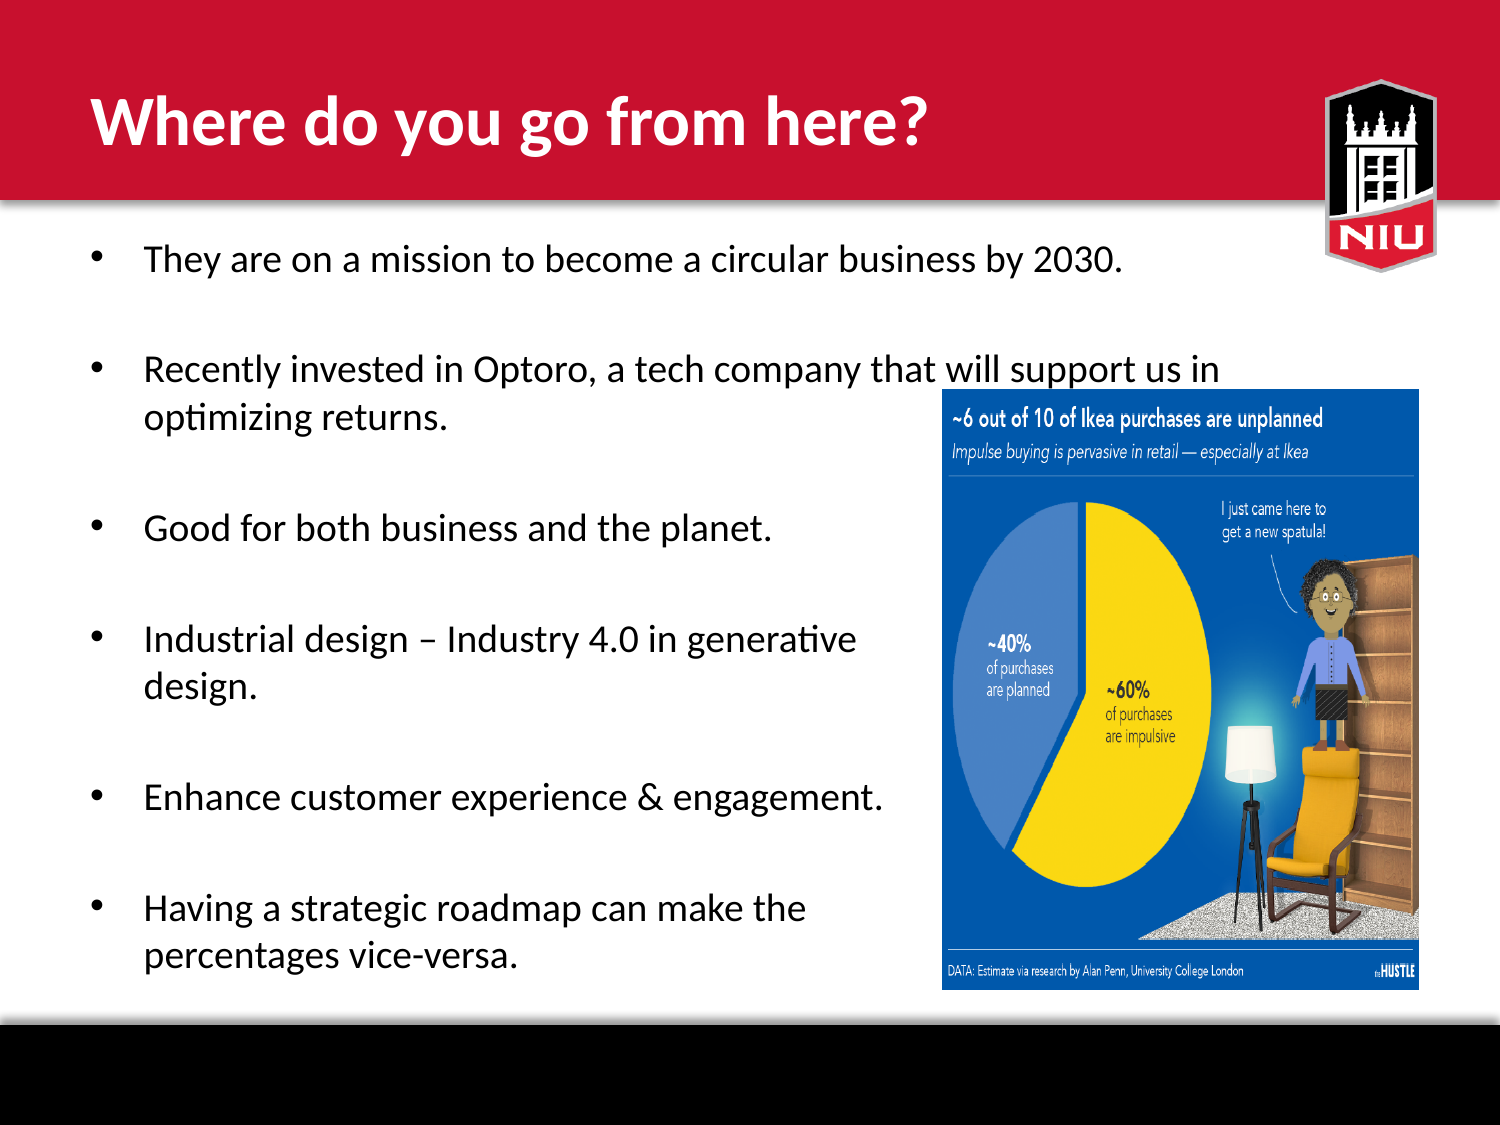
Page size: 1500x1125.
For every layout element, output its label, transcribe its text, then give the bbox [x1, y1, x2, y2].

title Where do you go from here? [75, 24, 1313, 200]
picture [941, 389, 1419, 991]
picture [1325, 79, 1437, 273]
list They are on a mission to become a circular business by 2030. Recently invested in Optoro, a tech company that will support us in optimizing returns. Good for both business and the planet. Industrial design – Industry 4.0 in generative design. Enhance customer experience & engagement. Having a strategic roadmap can make the percentages vice-versa. [75, 224, 1363, 988]
